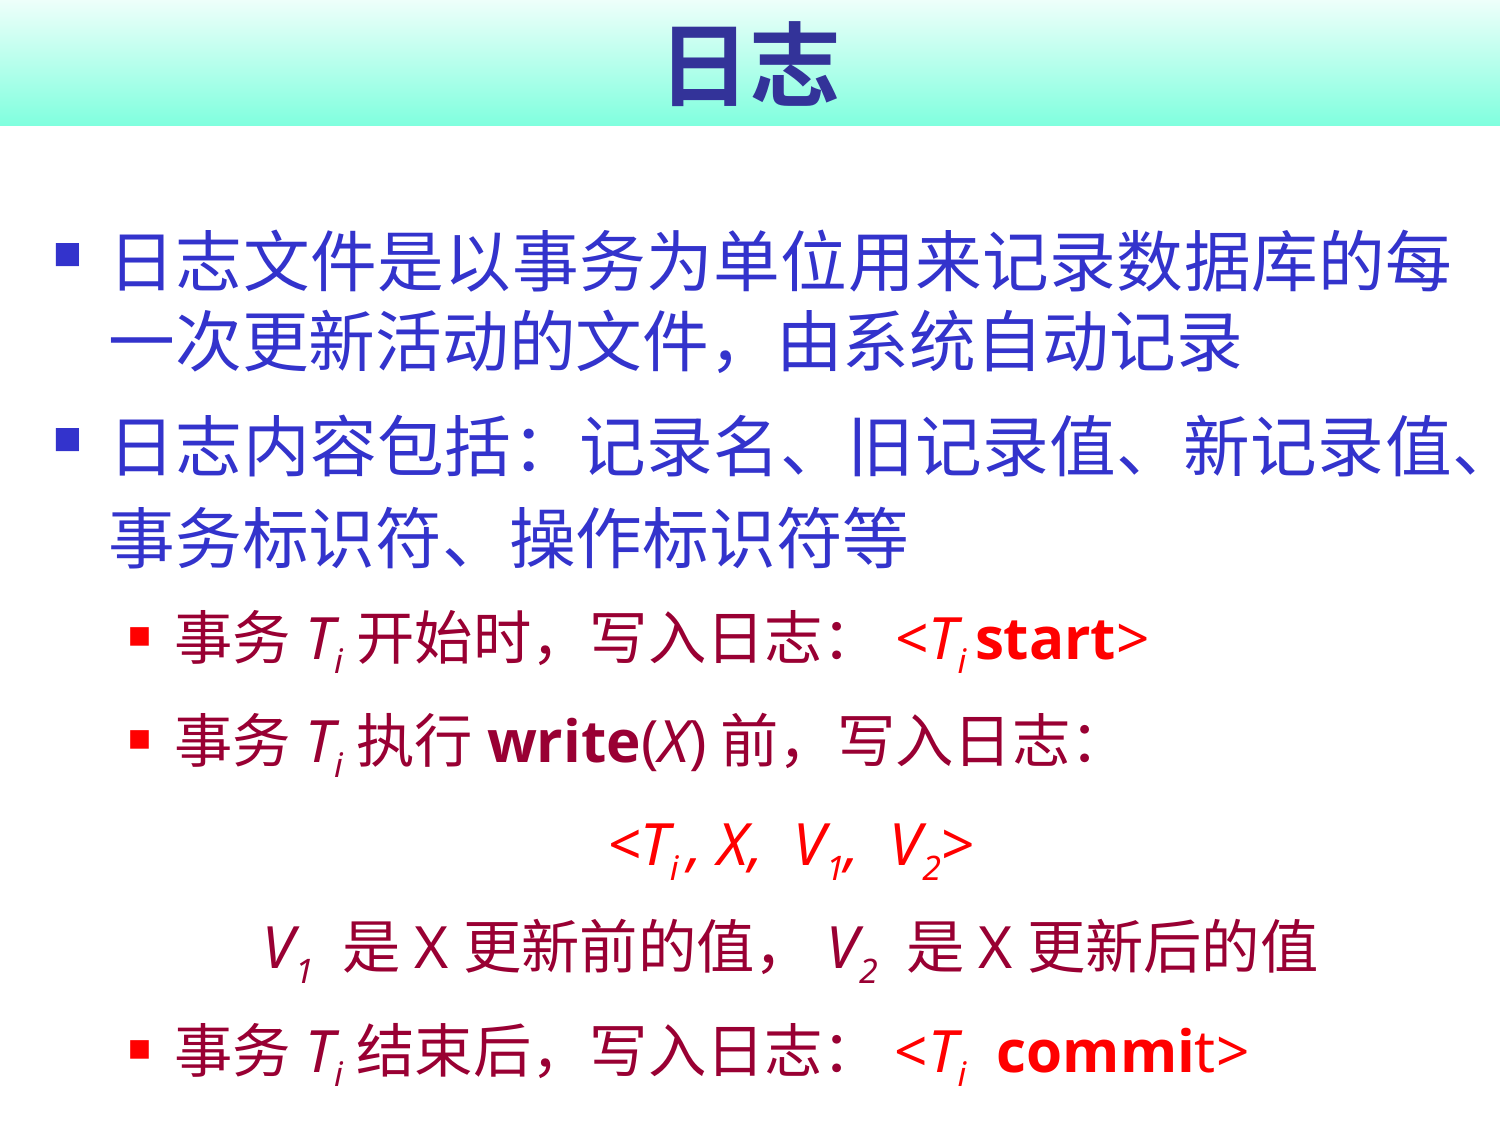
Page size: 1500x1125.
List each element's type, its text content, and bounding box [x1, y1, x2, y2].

title 日志 [0, 0, 1500, 126]
list 日志文件是以事务为单位用来记录数据库的每一次更新活动的文件，由系统自动记录 日志内容包括：记录名、旧记录值、新记录值、事务标识符、操作标识符等 事务Ti开始时，写入日志：<Ti start> 事务Ti执行write(X)前，写入日志： <Ti , X, V1, V2> V1 是X更新前的值，V2 是X更新后的值 事务Ti结束后，写入日志：<Ti commit> [37, 212, 1470, 1088]
